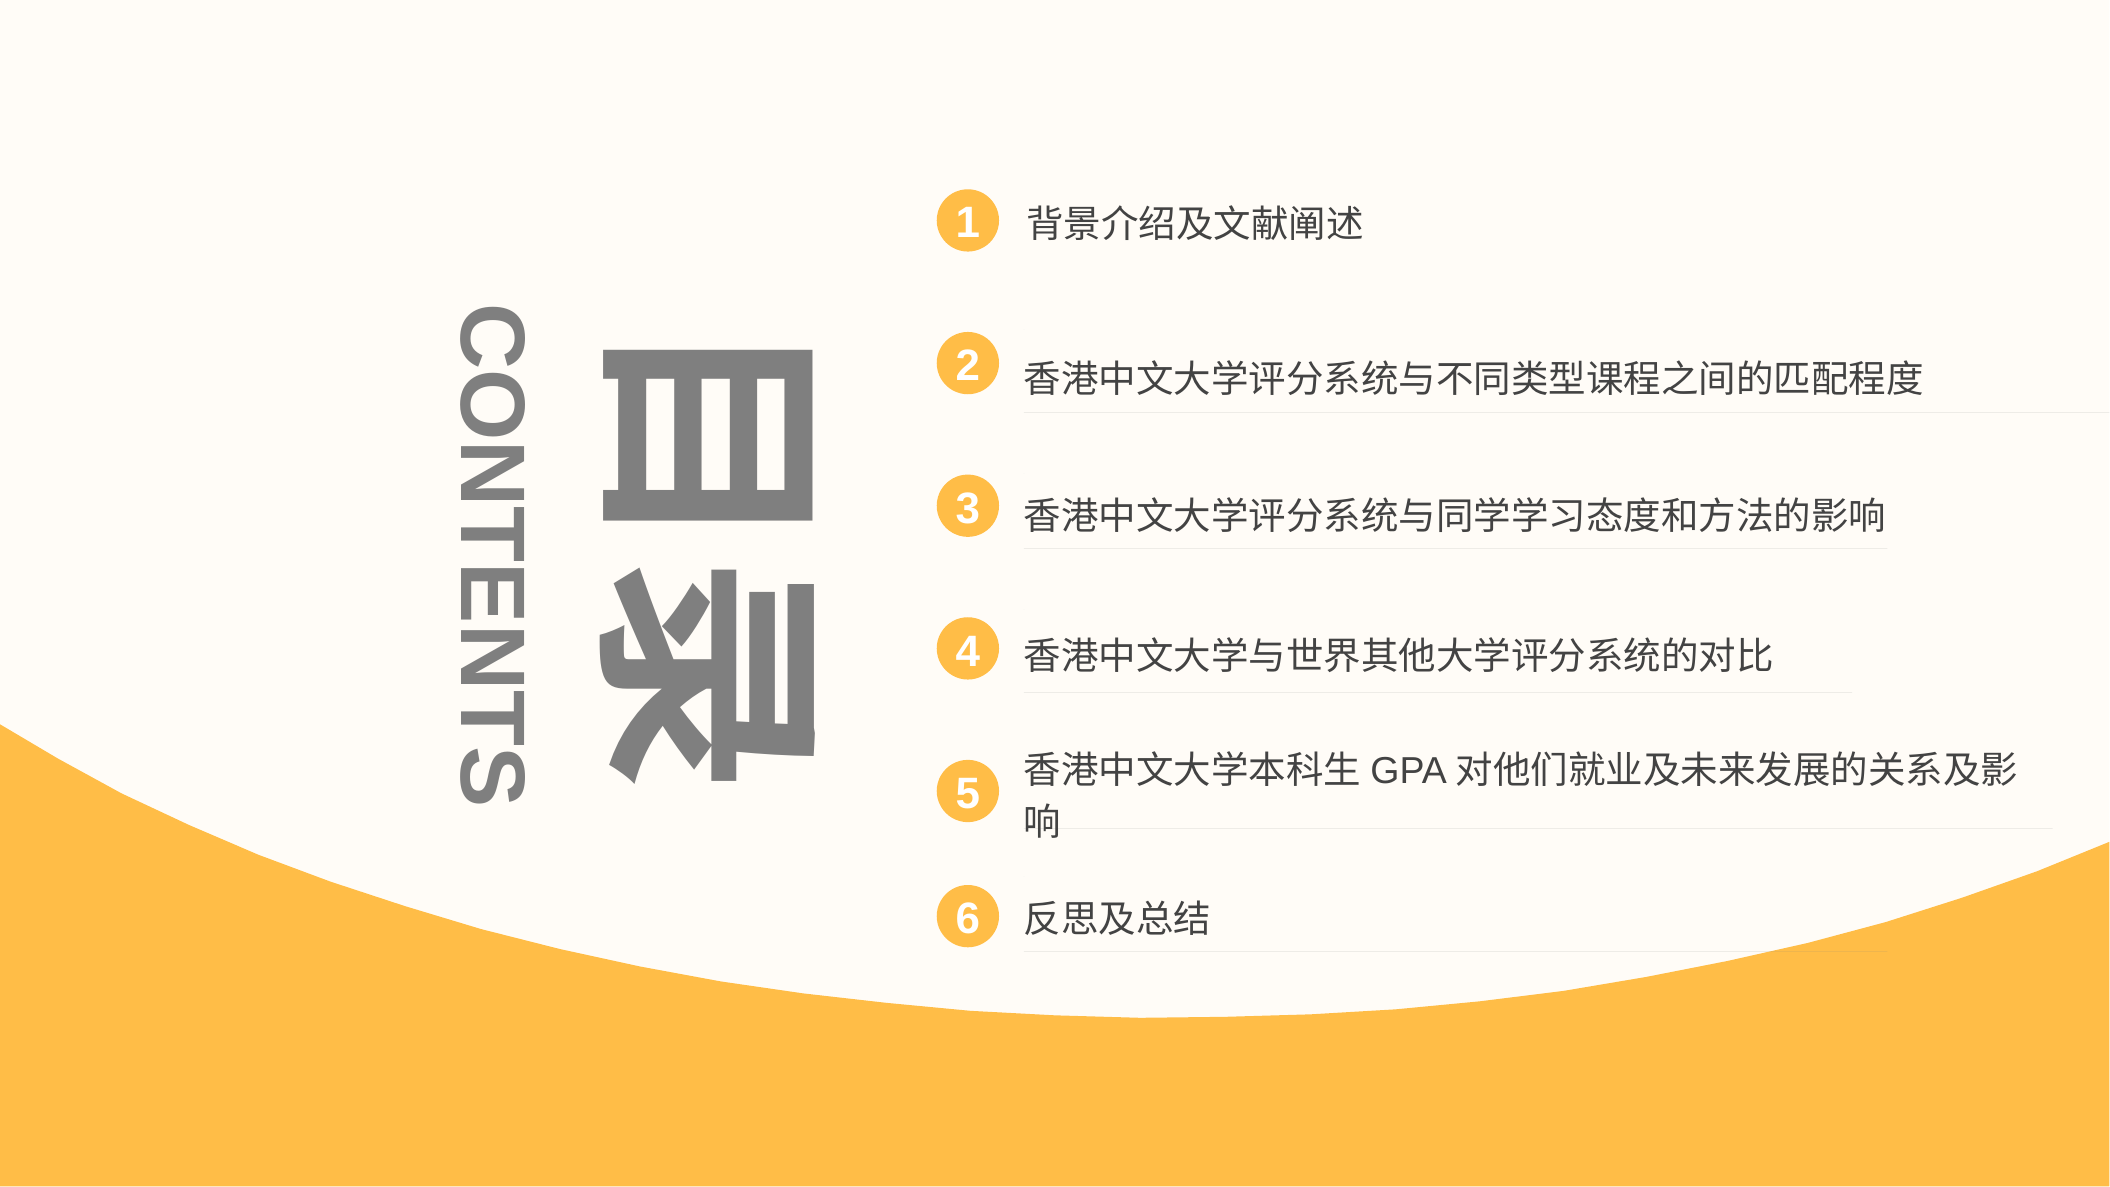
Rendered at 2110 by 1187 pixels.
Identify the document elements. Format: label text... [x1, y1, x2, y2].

text_box 2 [936, 331, 1000, 395]
text_box CONTENTS [442, 284, 554, 827]
text_box 目录 [573, 244, 864, 867]
text_box 5 [936, 759, 1000, 823]
text_box 背景介绍及文献阐述 [1011, 184, 1590, 268]
text_box 1 [936, 189, 1000, 252]
text_box [0, 724, 2110, 1187]
text_box 3 [936, 474, 1000, 537]
text_box 4 [936, 617, 1000, 680]
text_box 6 [936, 885, 1000, 948]
